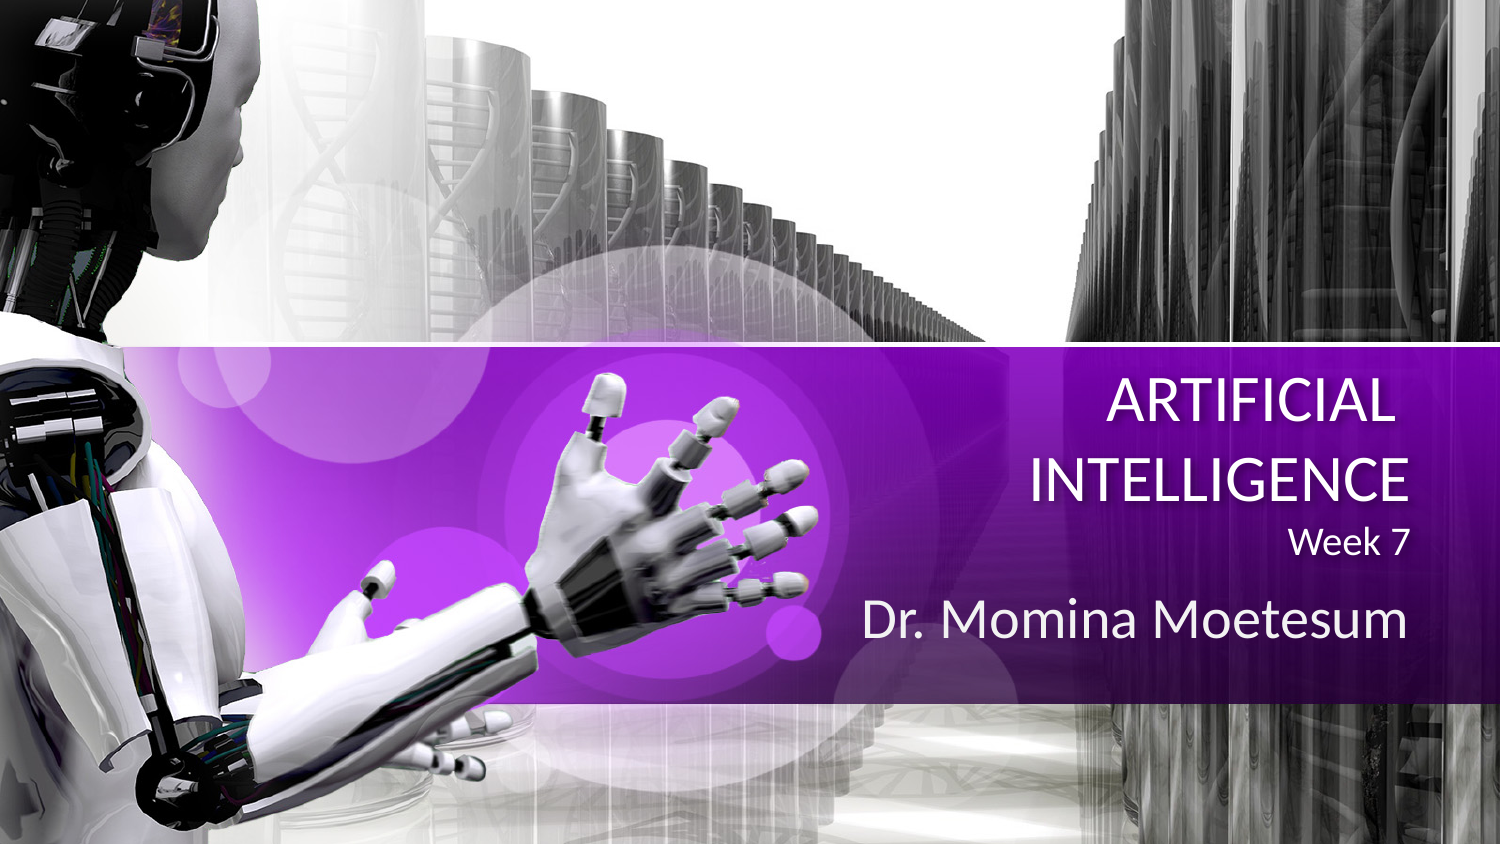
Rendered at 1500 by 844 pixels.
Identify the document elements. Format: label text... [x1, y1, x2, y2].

subtitle Dr. Momina Moetesum [73, 572, 1424, 698]
title ARTIFICIAL INTELLIGENCE Week 7 [73, 346, 1427, 573]
picture [0, 0, 1500, 844]
